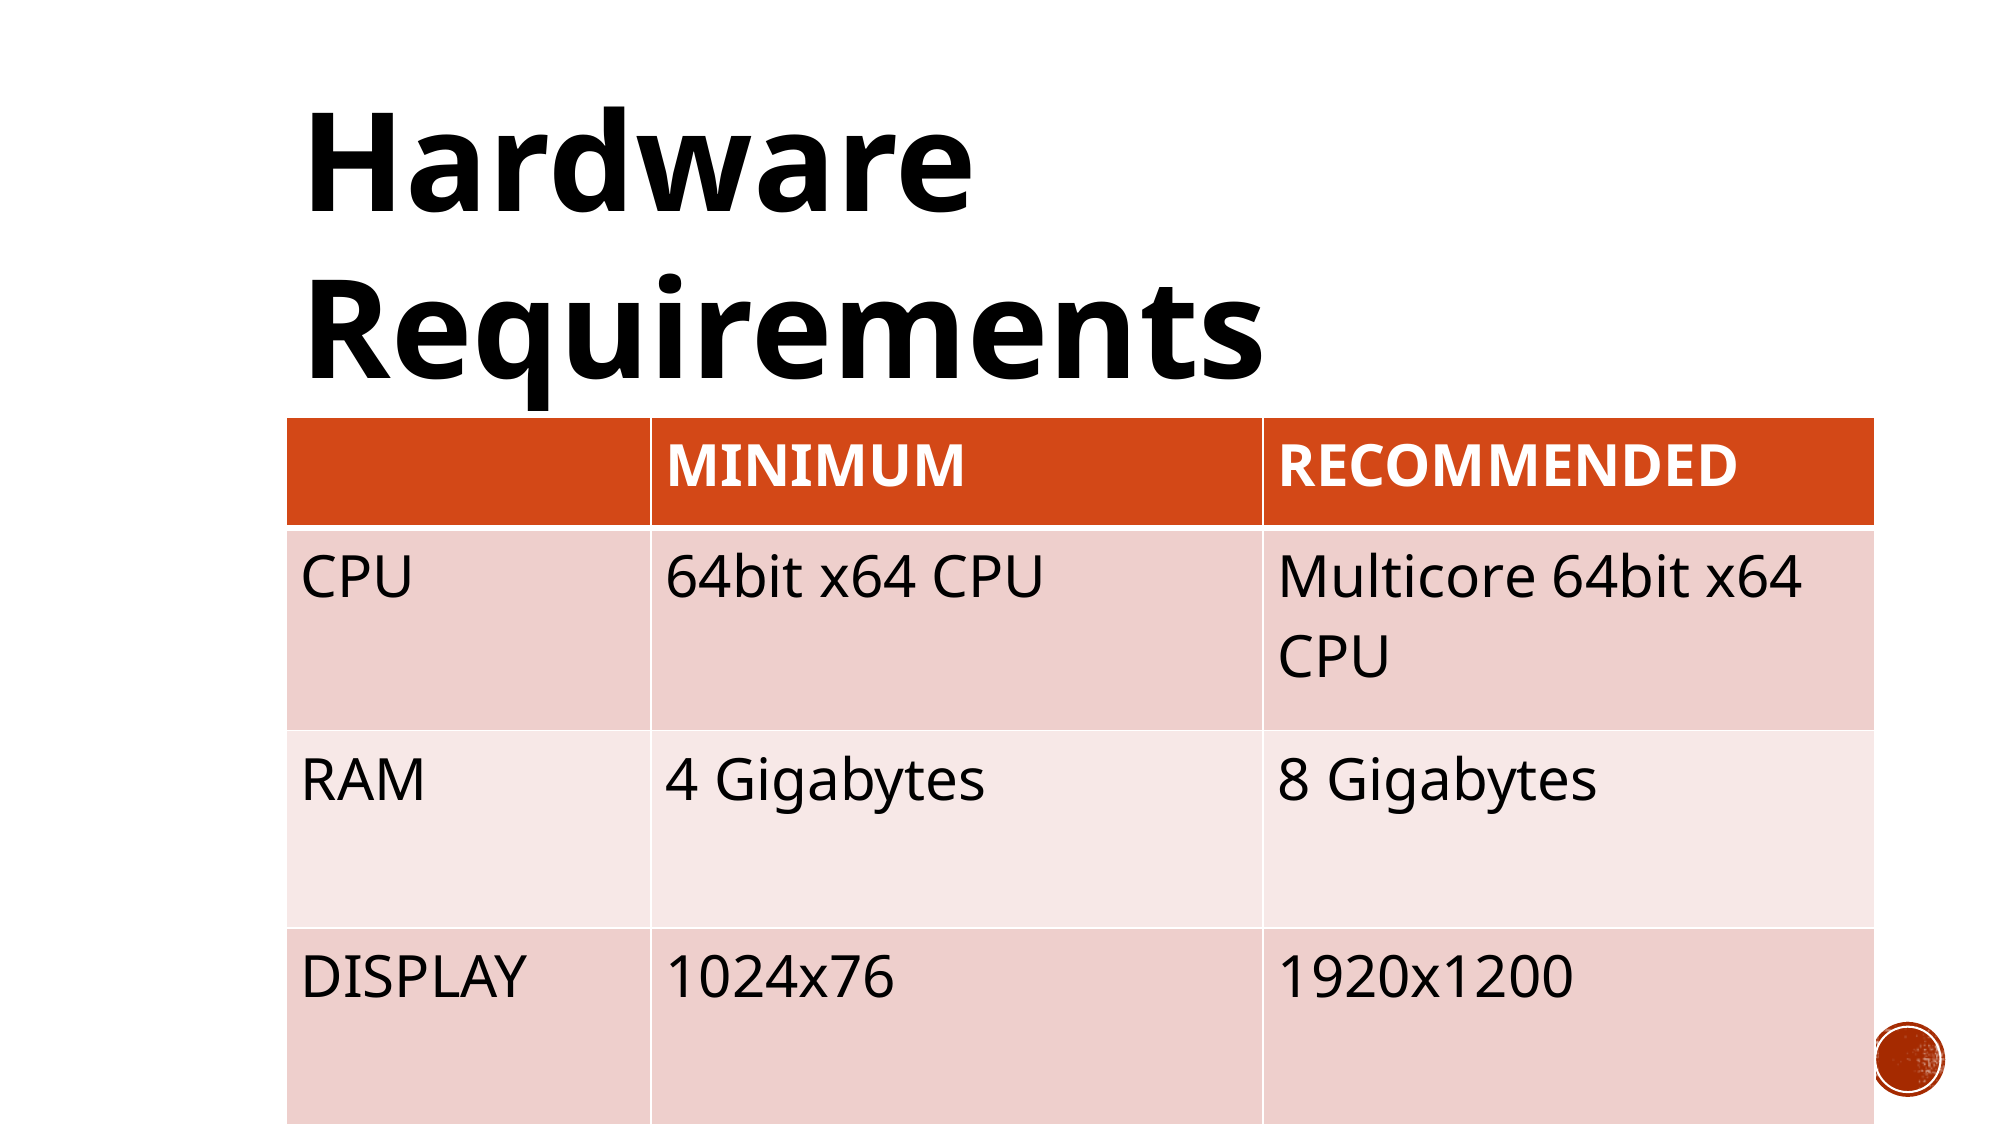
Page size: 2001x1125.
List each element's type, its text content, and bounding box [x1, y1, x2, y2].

table_header MINIMUM [652, 418, 1262, 525]
table_cell DISPLAY [287, 929, 650, 1124]
table_cell 1920x1200 [1264, 929, 1874, 1124]
table_cell 4 Gigabytes [652, 731, 1262, 927]
table_header [287, 418, 650, 525]
table_cell RAM [287, 731, 650, 927]
table_cell CPU [287, 531, 650, 730]
table_cell 8 Gigabytes [1264, 731, 1874, 927]
table_cell 64bit x64 CPU [652, 531, 1262, 730]
table_cell 1024x76 [652, 929, 1262, 1124]
table_header RECOMMENDED [1264, 418, 1874, 525]
table_cell Multicore 64bit x64 CPU [1264, 531, 1874, 730]
text_box Hardware Requirements [285, 53, 1875, 414]
